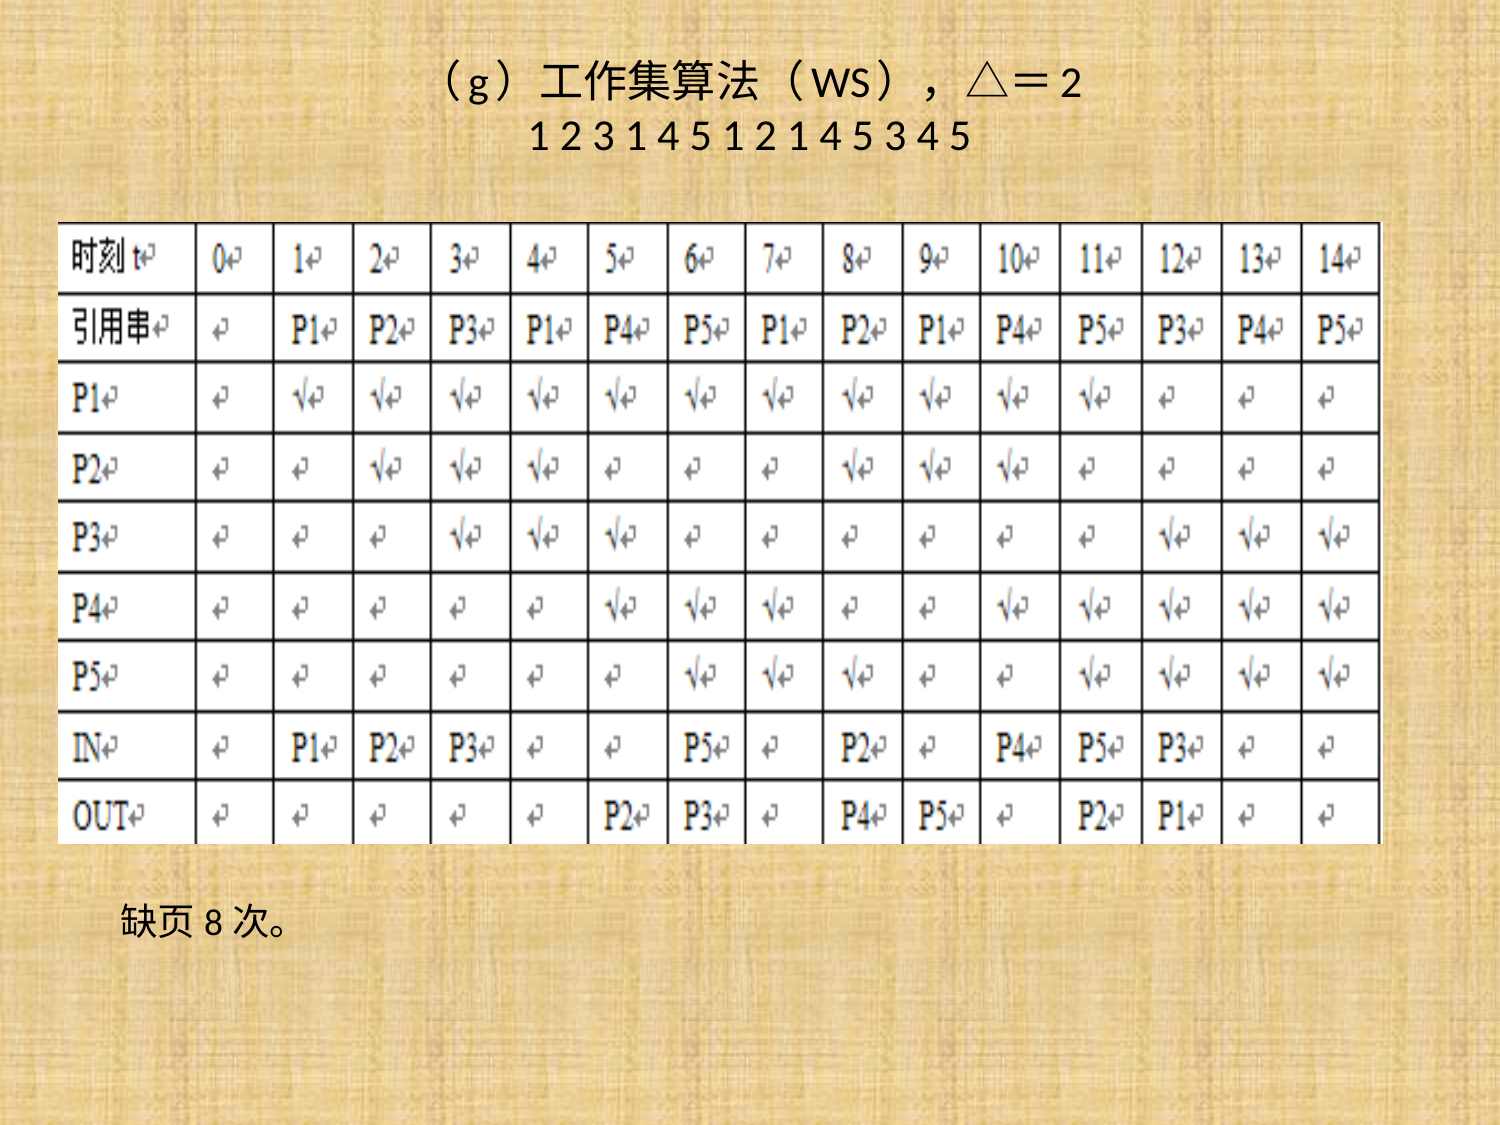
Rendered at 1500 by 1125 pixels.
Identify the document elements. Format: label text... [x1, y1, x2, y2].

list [58, 222, 1383, 844]
text_box 缺页8次。 [105, 890, 300, 951]
picture [0, 0, 1500, 1125]
title （g）工作集算法（WS），△＝2 1 2 3 1 4 5 1 2 1 4 5 3 4 5 [75, 45, 1425, 233]
